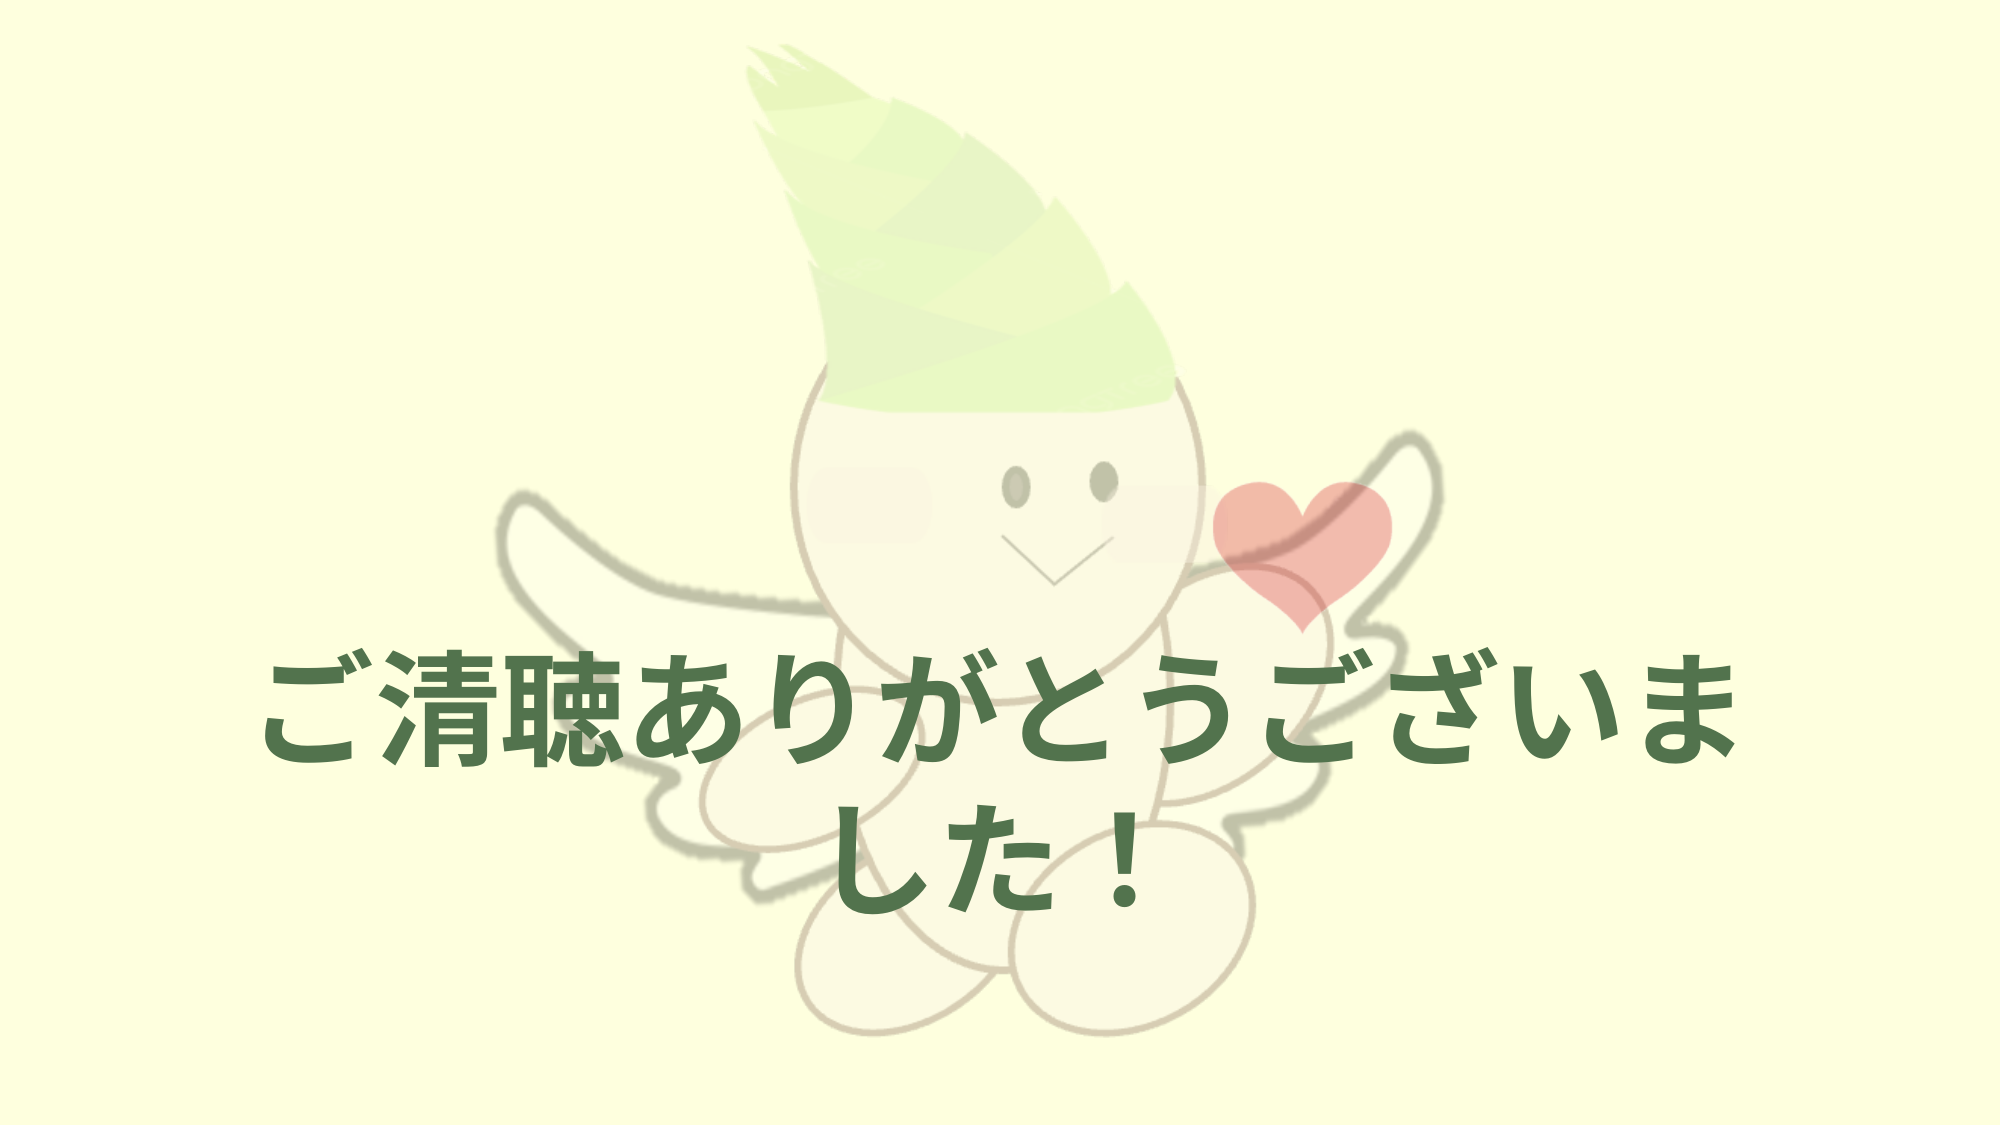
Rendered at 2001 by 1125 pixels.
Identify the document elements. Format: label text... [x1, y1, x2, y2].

text_box ご清聴ありがとうございました！ [1571, 623, 1820, 939]
picture [356, 0, 1571, 1063]
text_box ご清聴ありがとうございました！ [180, 623, 356, 939]
